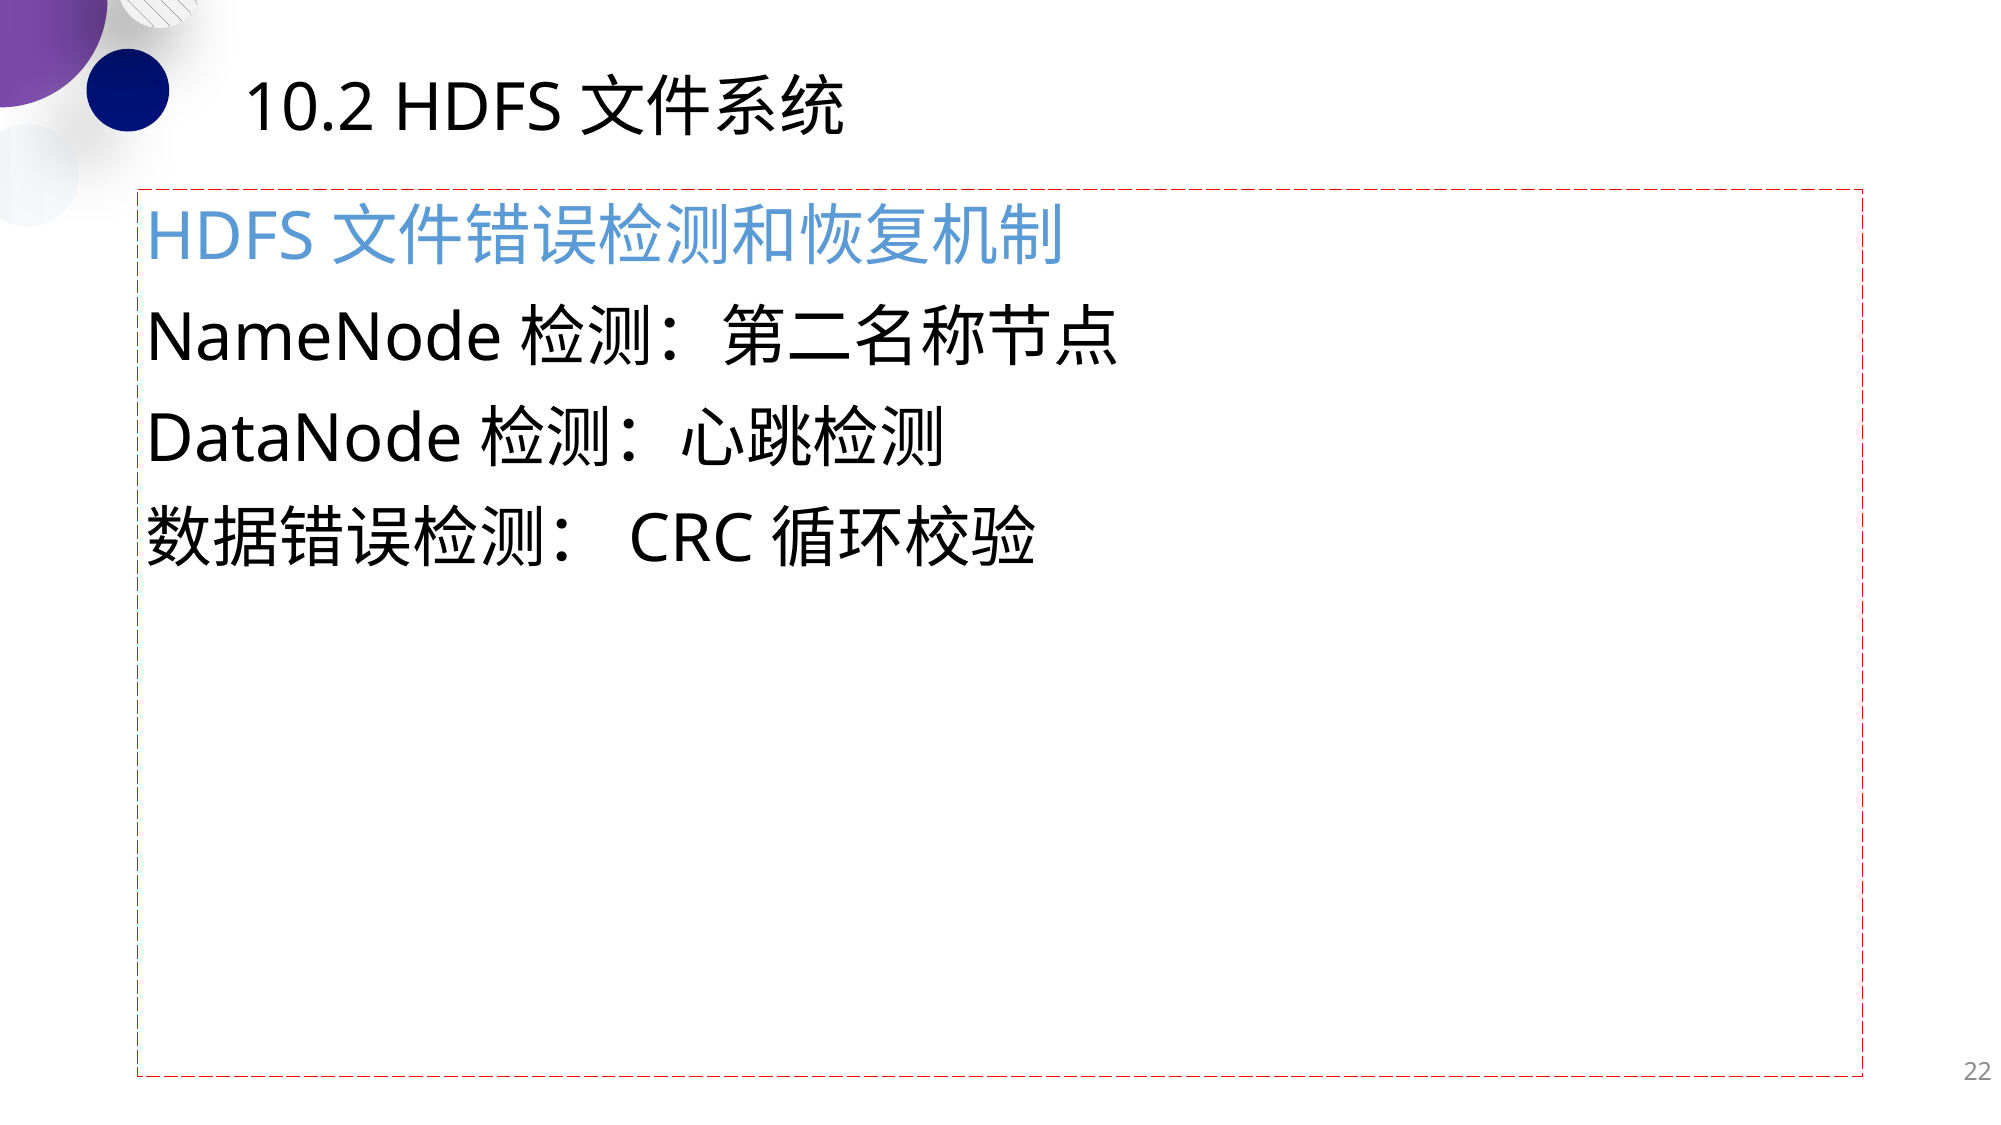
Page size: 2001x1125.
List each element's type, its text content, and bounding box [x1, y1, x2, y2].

slide_number 22 [1550, 1042, 2000, 1103]
list HDFS文件错误检测和恢复机制 NameNode检测：第二名称节点 DataNode检测：心跳检测 数据错误检测：CRC循环校验 [137, 189, 1863, 1077]
title 10.2 HDFS文件系统 [235, 59, 1863, 159]
text_box [362, 291, 1638, 975]
